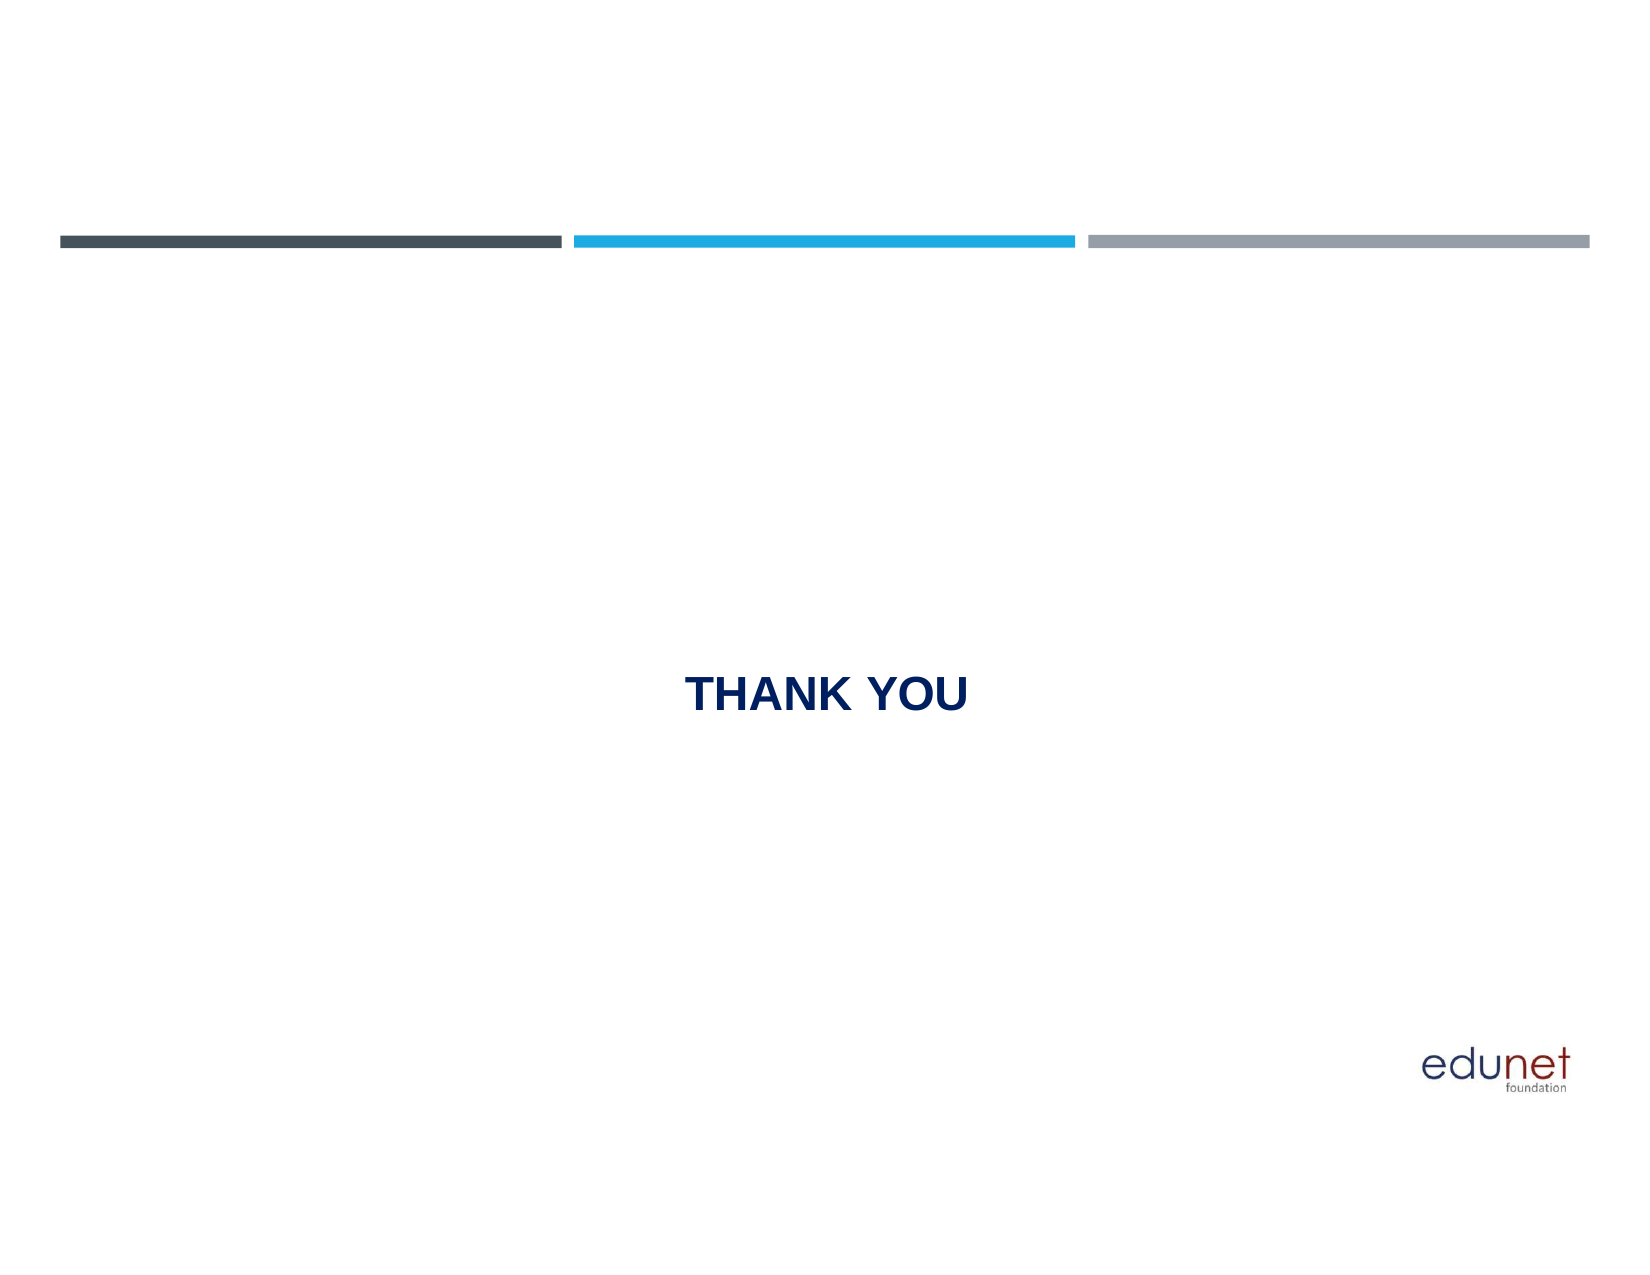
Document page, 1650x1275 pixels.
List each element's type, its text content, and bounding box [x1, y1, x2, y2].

picture [1418, 1044, 1572, 1094]
title THANK YOU [682, 659, 973, 876]
